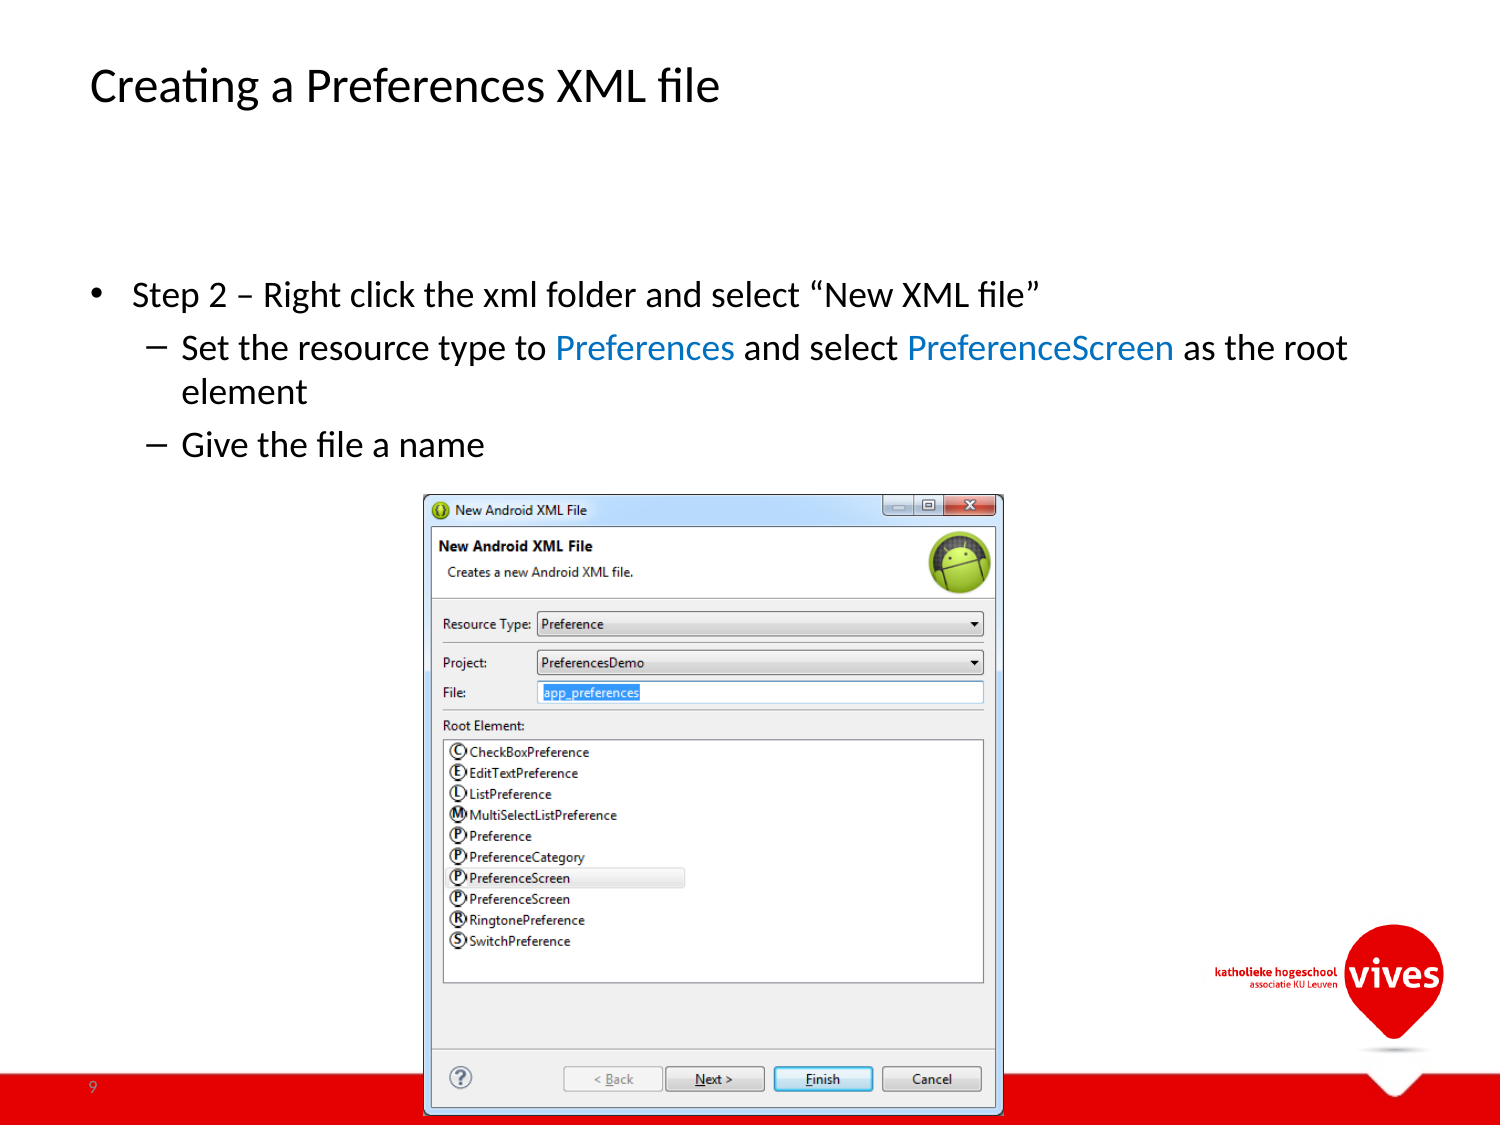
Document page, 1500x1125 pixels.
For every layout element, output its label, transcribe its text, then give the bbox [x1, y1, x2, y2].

list Step 2 – Right click the xml folder and select “New XML file” Set the resource type to Preferences and select PreferenceScreen as the root element Give the file a name [75, 262, 1425, 1005]
picture [0, 0, 1500, 1125]
slide_number 9 [73, 1056, 153, 1116]
title Creating a Preferences XML file [75, 45, 1425, 233]
